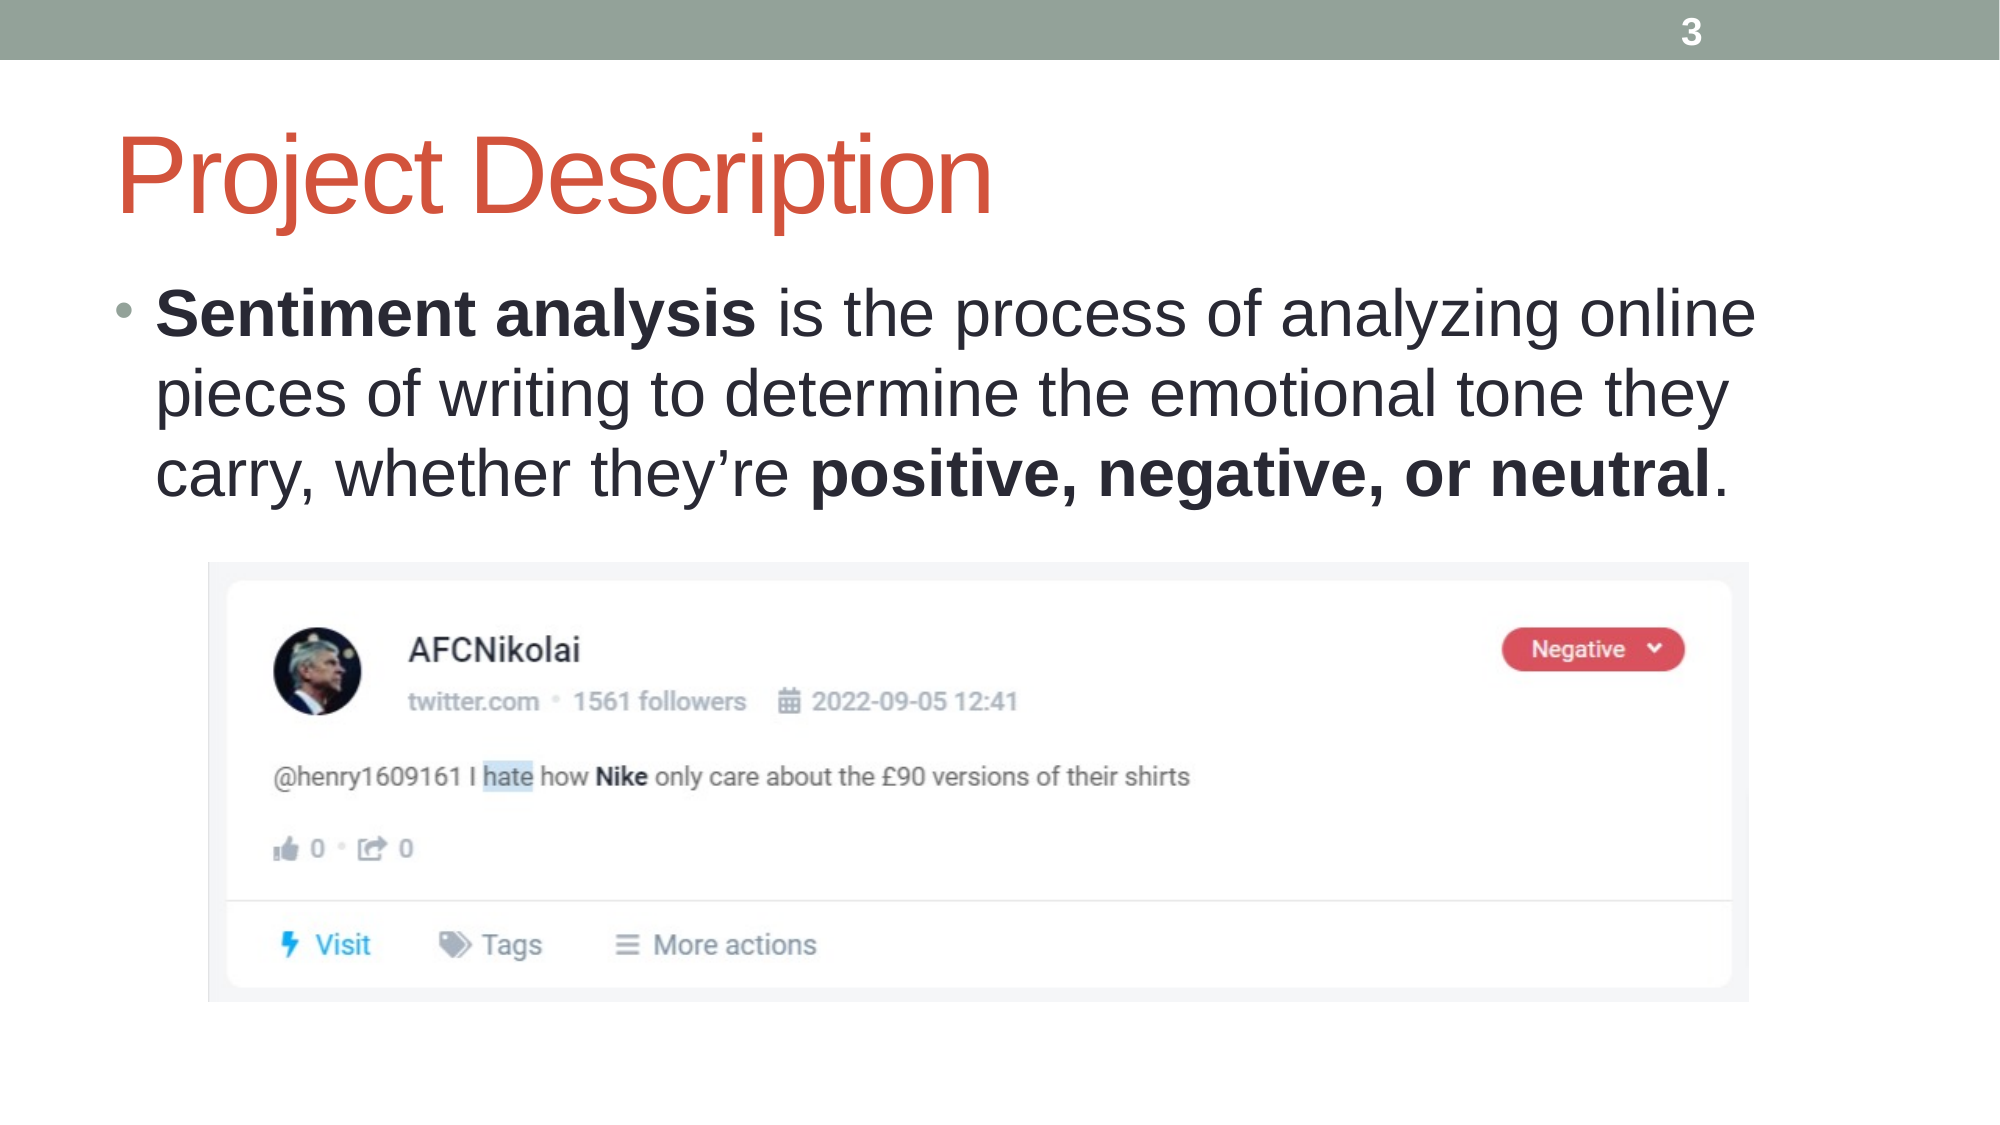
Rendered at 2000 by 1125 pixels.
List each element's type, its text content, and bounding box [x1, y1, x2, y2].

list Sentiment analysis is the process of analyzing online pieces of writing to determine the emotional tone they carry, whether they’re positive, negative, or neutral. [99, 262, 1900, 1063]
picture [207, 562, 1750, 1002]
slide_number 3 [1666, 3, 1900, 57]
title Project Description [99, 87, 1900, 250]
